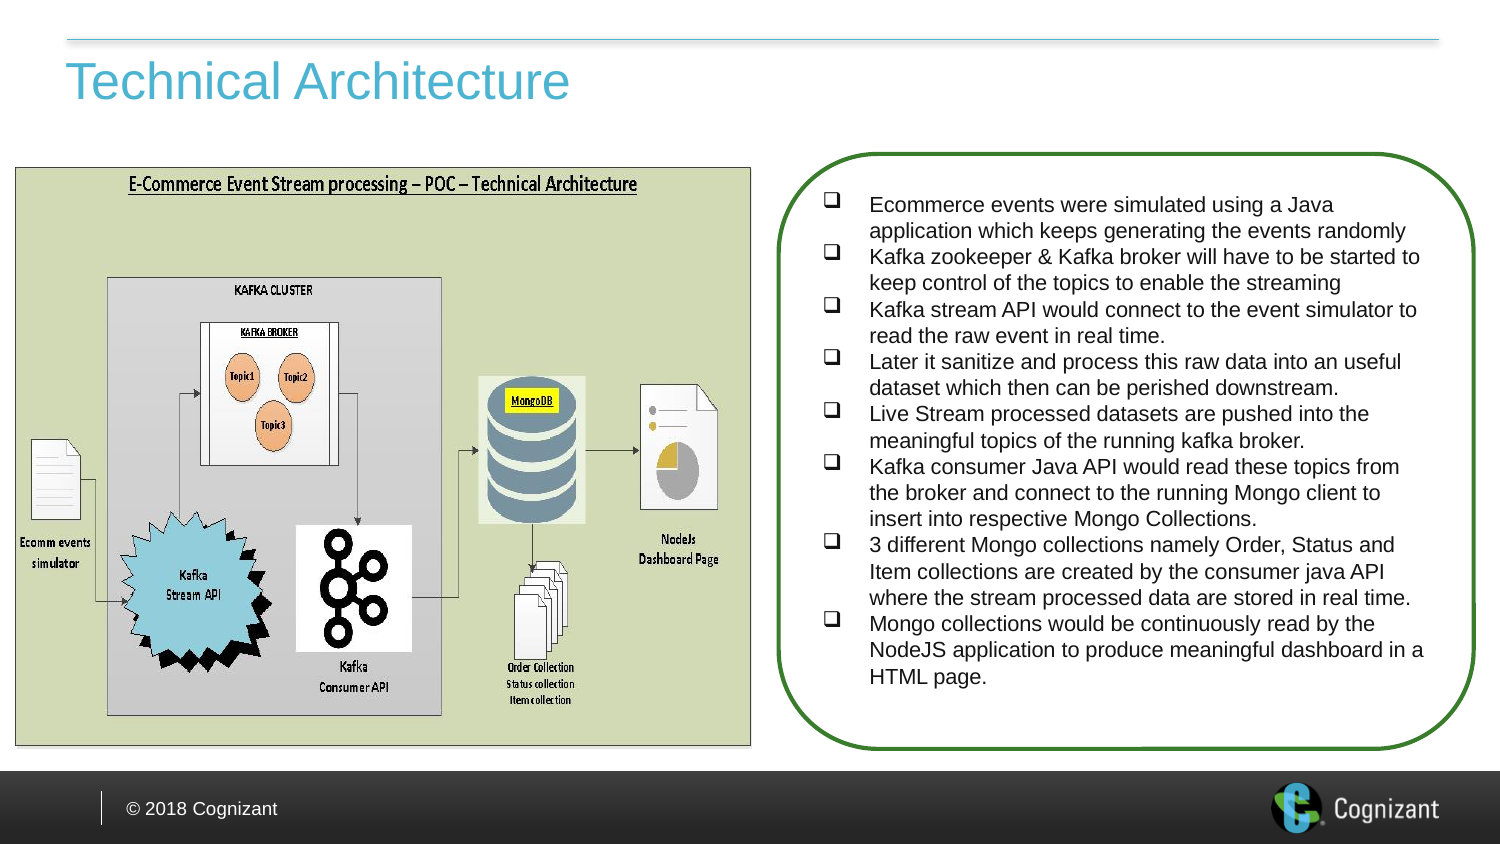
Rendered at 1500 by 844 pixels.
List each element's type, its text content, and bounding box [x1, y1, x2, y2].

title Technical Architecture [49, 39, 1439, 115]
text_box Ecommerce events were simulated using a Java application which keeps generating the events randomly Kafka zookeeper & Kafka broker will have to be started to keep control of the topics to enable the streaming Kafka stream API would connect to the event simulator to read the raw event in real time. Later it sanitize and process this raw data into an useful dataset which then can be perished downstream. Live Stream processed datasets are pushed into the meaningful topics of the running kafka broker. Kafka consumer Java API would read these topics from the broker and connect to the running Mongo client to insert into respective Mongo Collections. 3 different Mongo collections namely Order, Status and Item collections are created by the consumer java API where the stream processed data are stored in real time. Mongo collections would be continuously read by the NodeJS application to produce meaningful dashboard in a HTML page. [776, 151, 1476, 751]
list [15, 166, 752, 750]
picture [1271, 782, 1439, 834]
